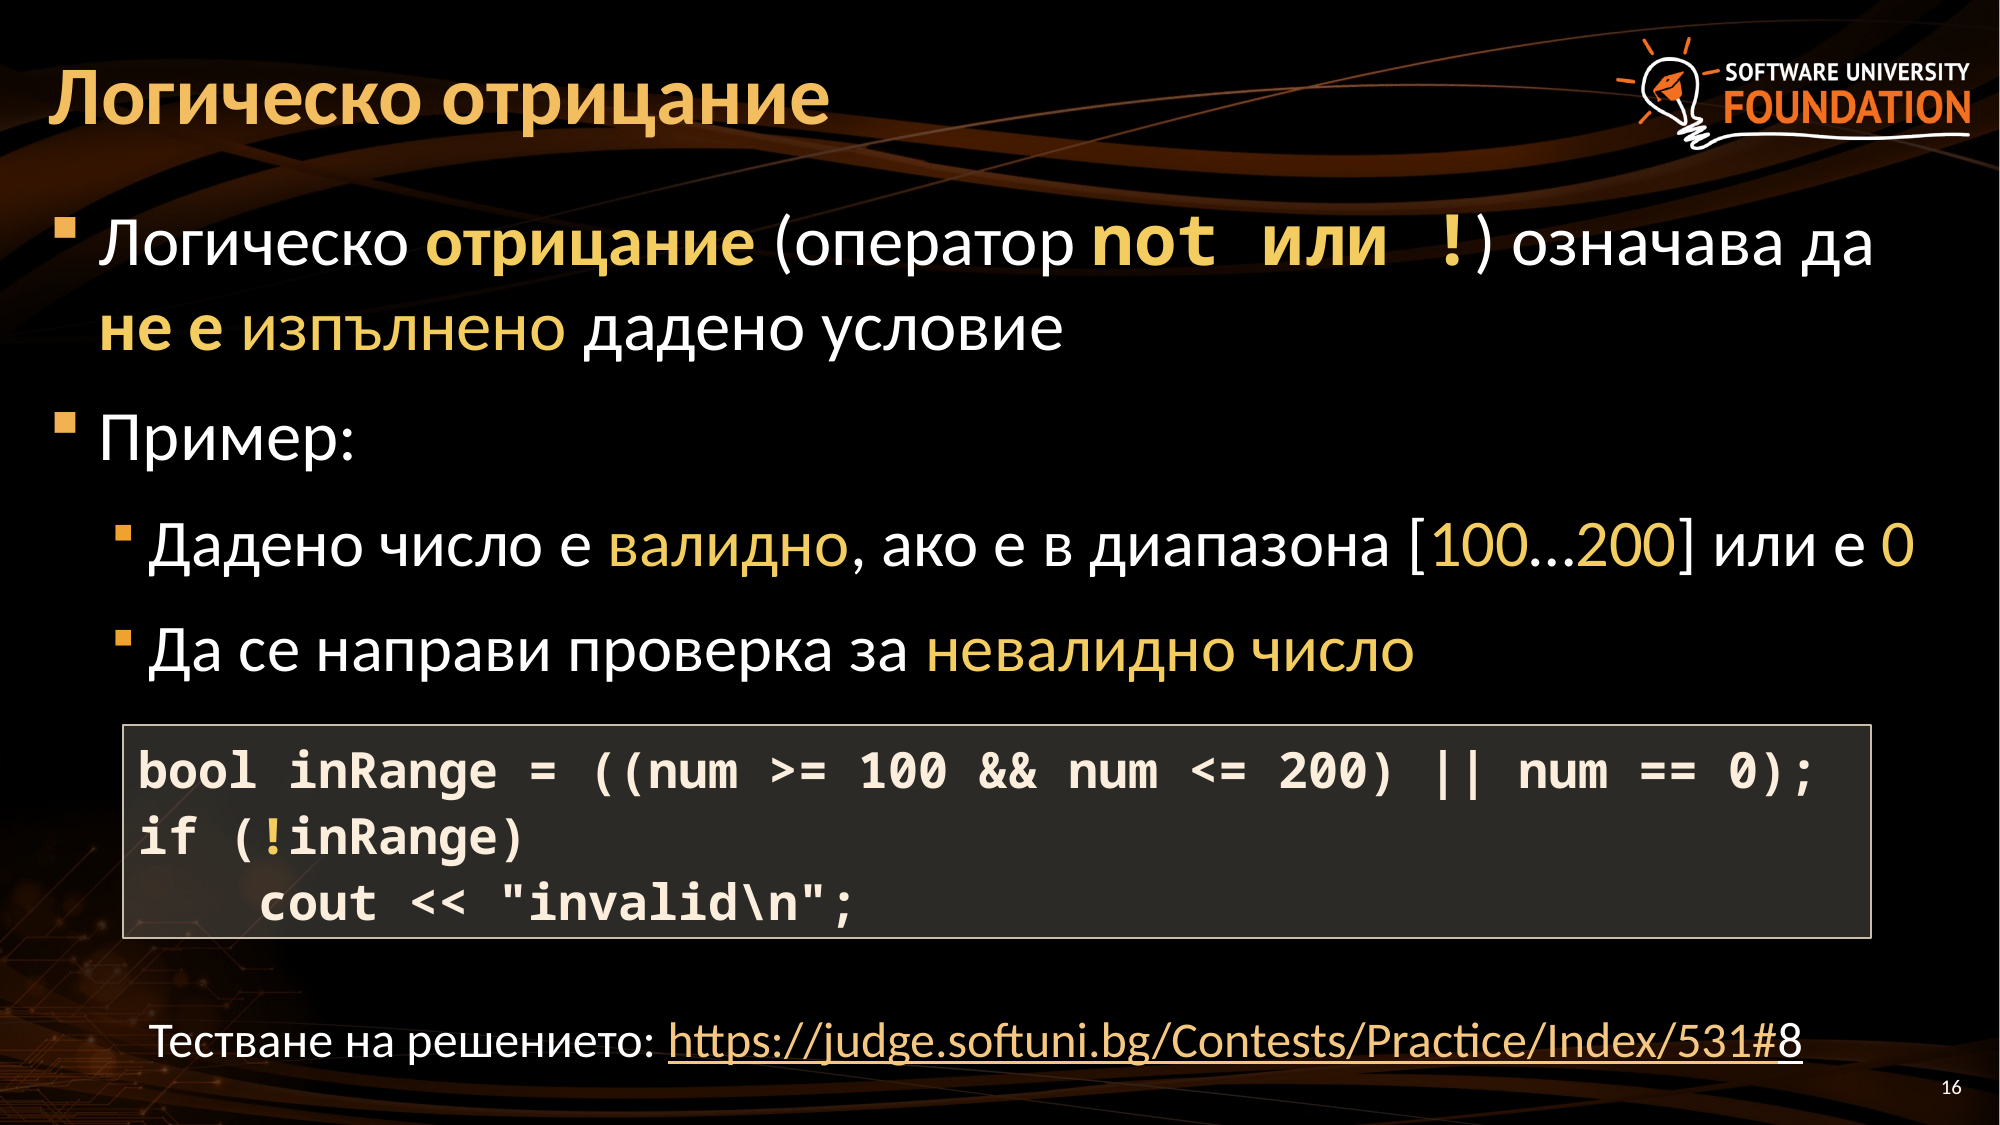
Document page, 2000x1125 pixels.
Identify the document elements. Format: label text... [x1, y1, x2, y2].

text_box Тестване на решението: https://judge.softuni.bg/Contests/Practice/Index/531#8 [133, 999, 1884, 1075]
picture [0, 0, 2000, 1125]
text_box bool inRange = ((num >= 100 && num <= 200) || num == 0); if (!inRange) cout << "invalid\n"; [123, 725, 1872, 938]
list Логическо отрицание (оператор not или !) означава да не е изпълнено дадено условиe Пример: Дадено число е валидно, ако е в диапазона [100…200] или е 0 Да се направи проверка за невалидно число [31, 188, 1968, 1103]
title Логическо отрицание [30, 6, 1602, 189]
